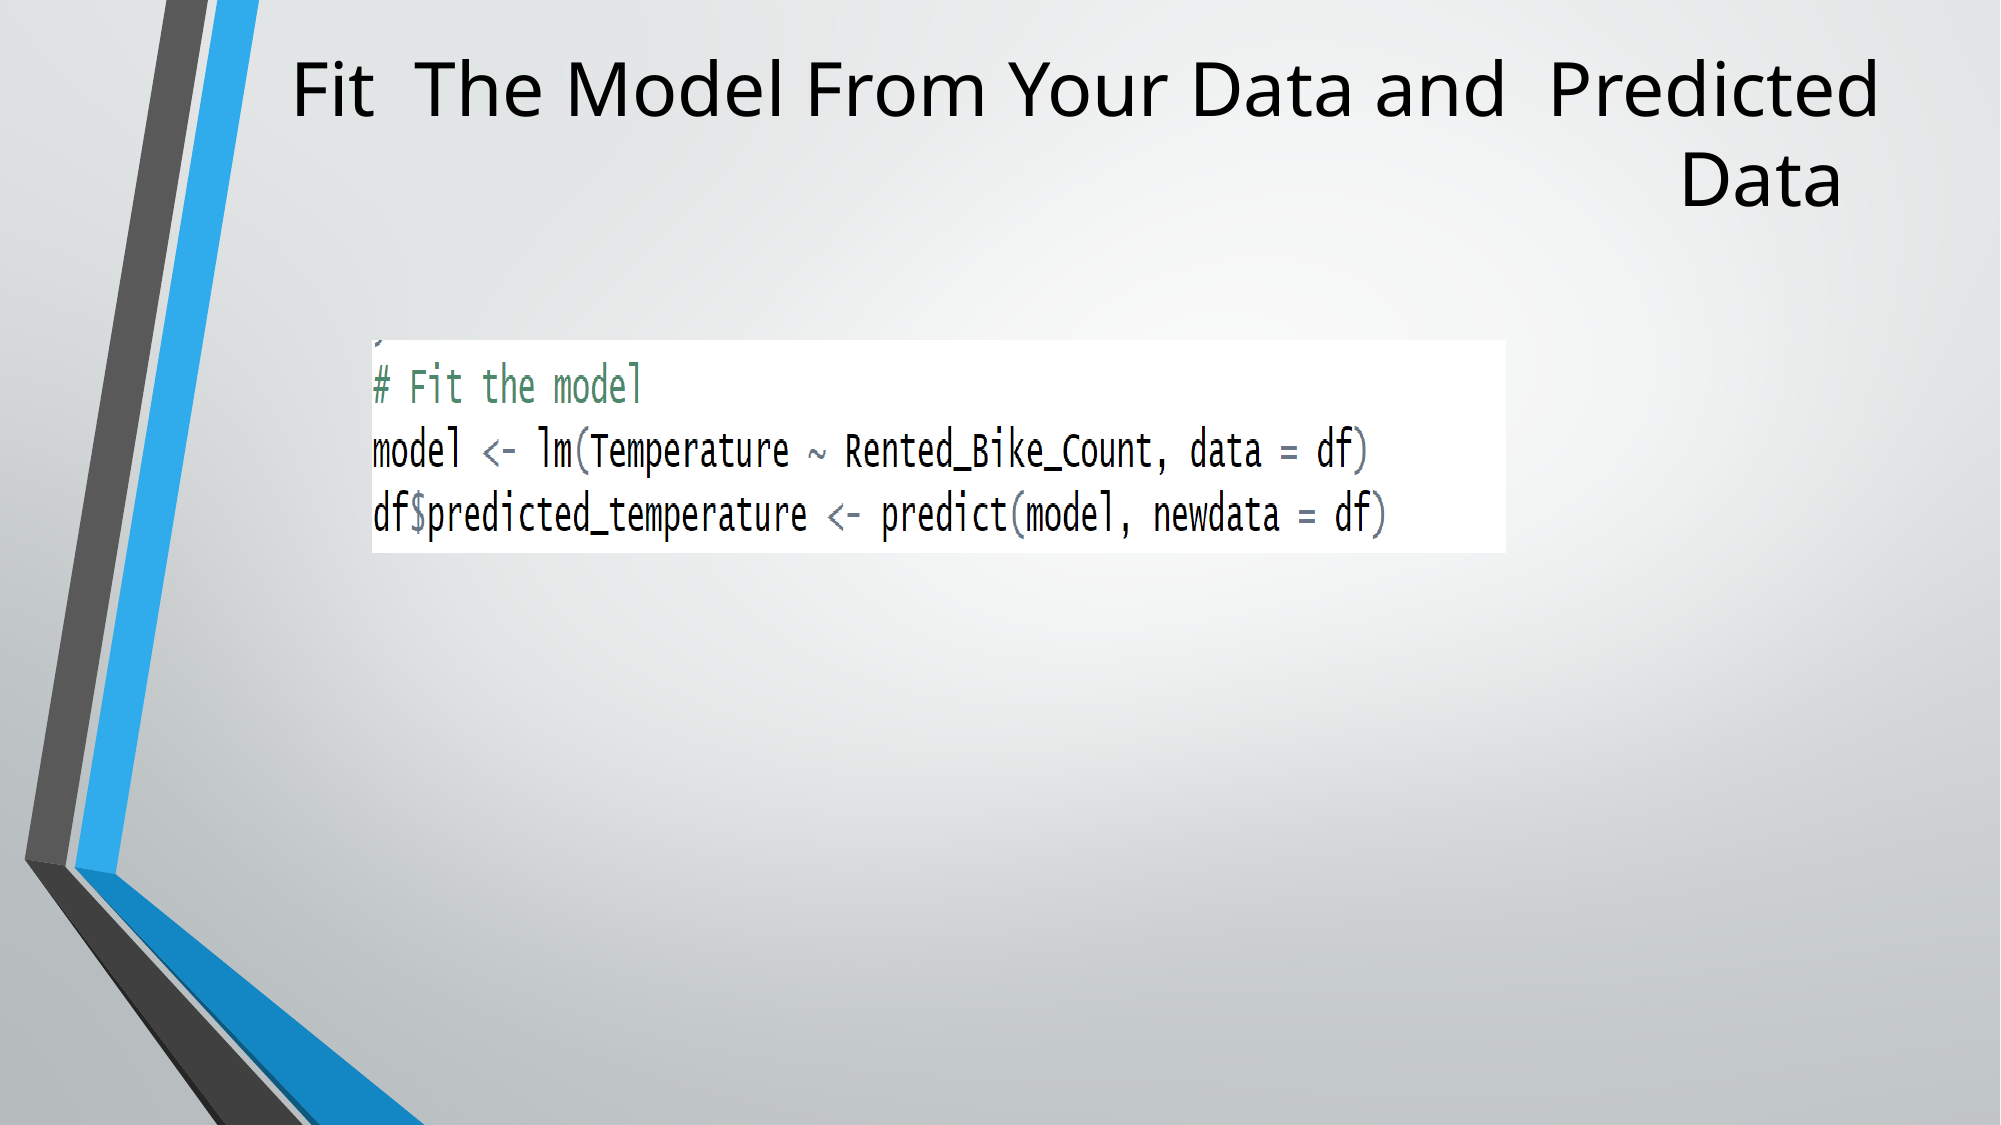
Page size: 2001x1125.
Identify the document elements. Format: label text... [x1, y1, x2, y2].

picture [372, 340, 1506, 554]
list Fit The Model From Your Data and Predicted Data [269, 33, 1899, 175]
